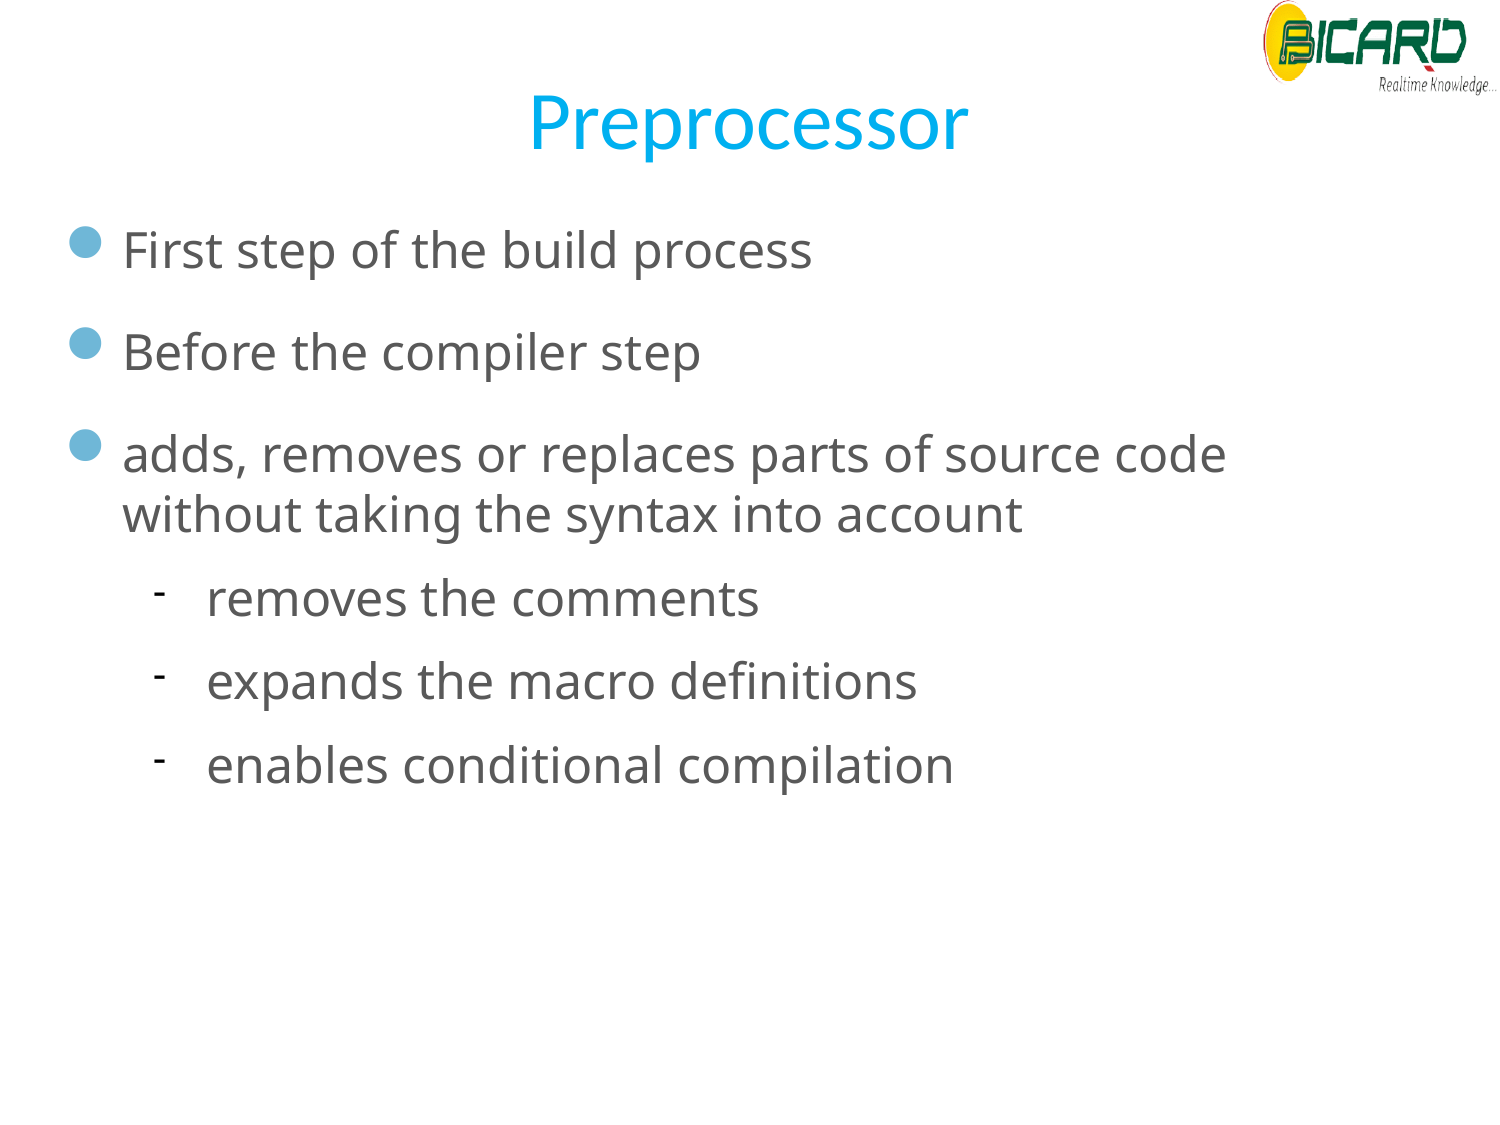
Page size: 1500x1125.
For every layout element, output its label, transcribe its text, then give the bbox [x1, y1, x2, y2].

picture [1262, 0, 1500, 100]
text_box First step of the build process Before the compiler step adds, removes or replaces parts of source code without taking the syntax into account removes the comments expands the macro definitions enables conditional compilation [50, 211, 1370, 1013]
text_box Preprocessor [90, 60, 1410, 174]
